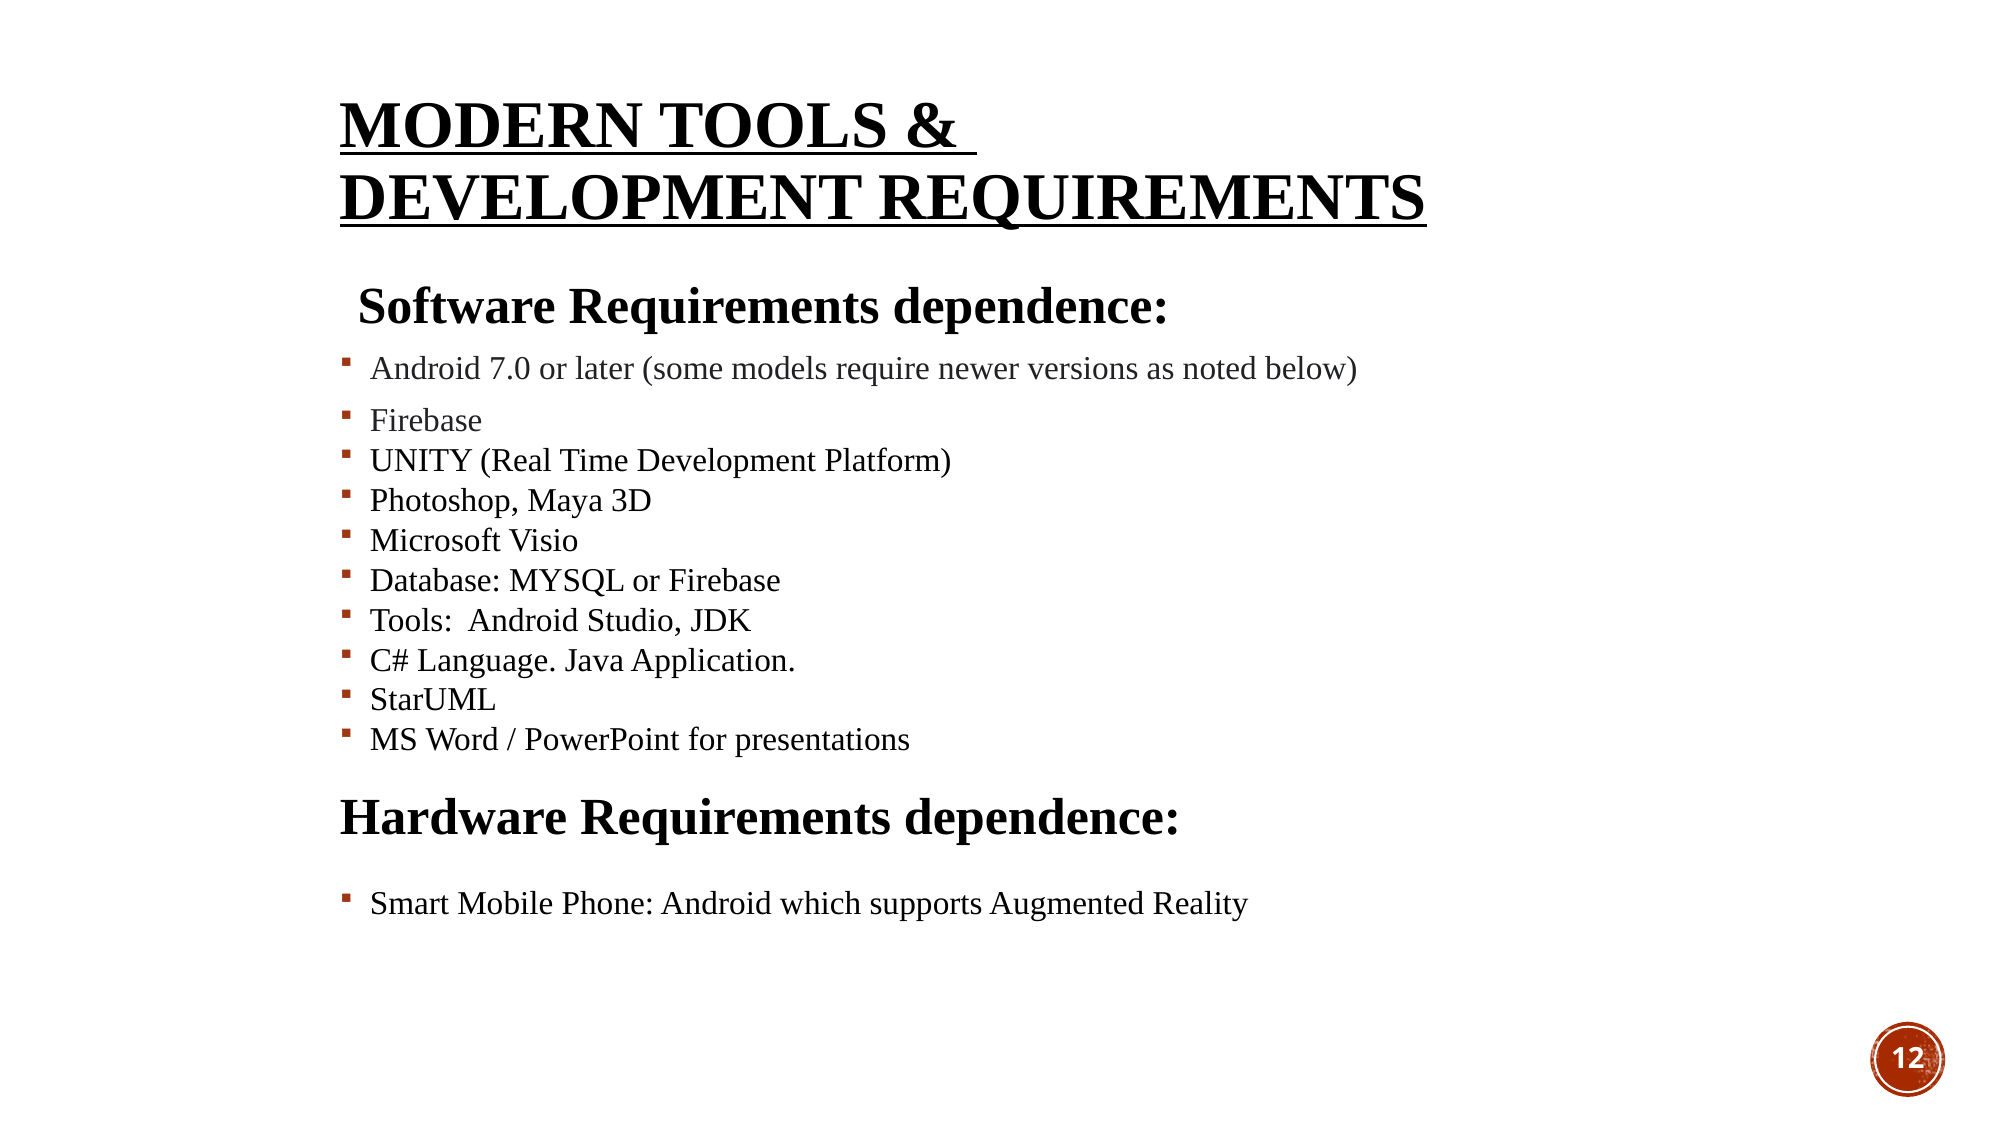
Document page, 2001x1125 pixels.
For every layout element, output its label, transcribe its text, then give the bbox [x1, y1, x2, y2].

title Modern tools & Development Requirements [324, 53, 2000, 271]
list Software Requirements dependence: Android 7.0 or later (some models require newer versions as noted below) Firebase UNITY (Real Time Development Platform) Photoshop, Maya 3D Microsoft Visio Database: MYSQL or Firebase Tools: Android Studio, JDK C# Language. Java Application. StarUML MS Word / PowerPoint for presentations Hardware Requirements dependence: Smart Mobile Phone: Android which supports Augmented Reality [324, 232, 1675, 1005]
slide_number 12 [1855, 1028, 1961, 1089]
